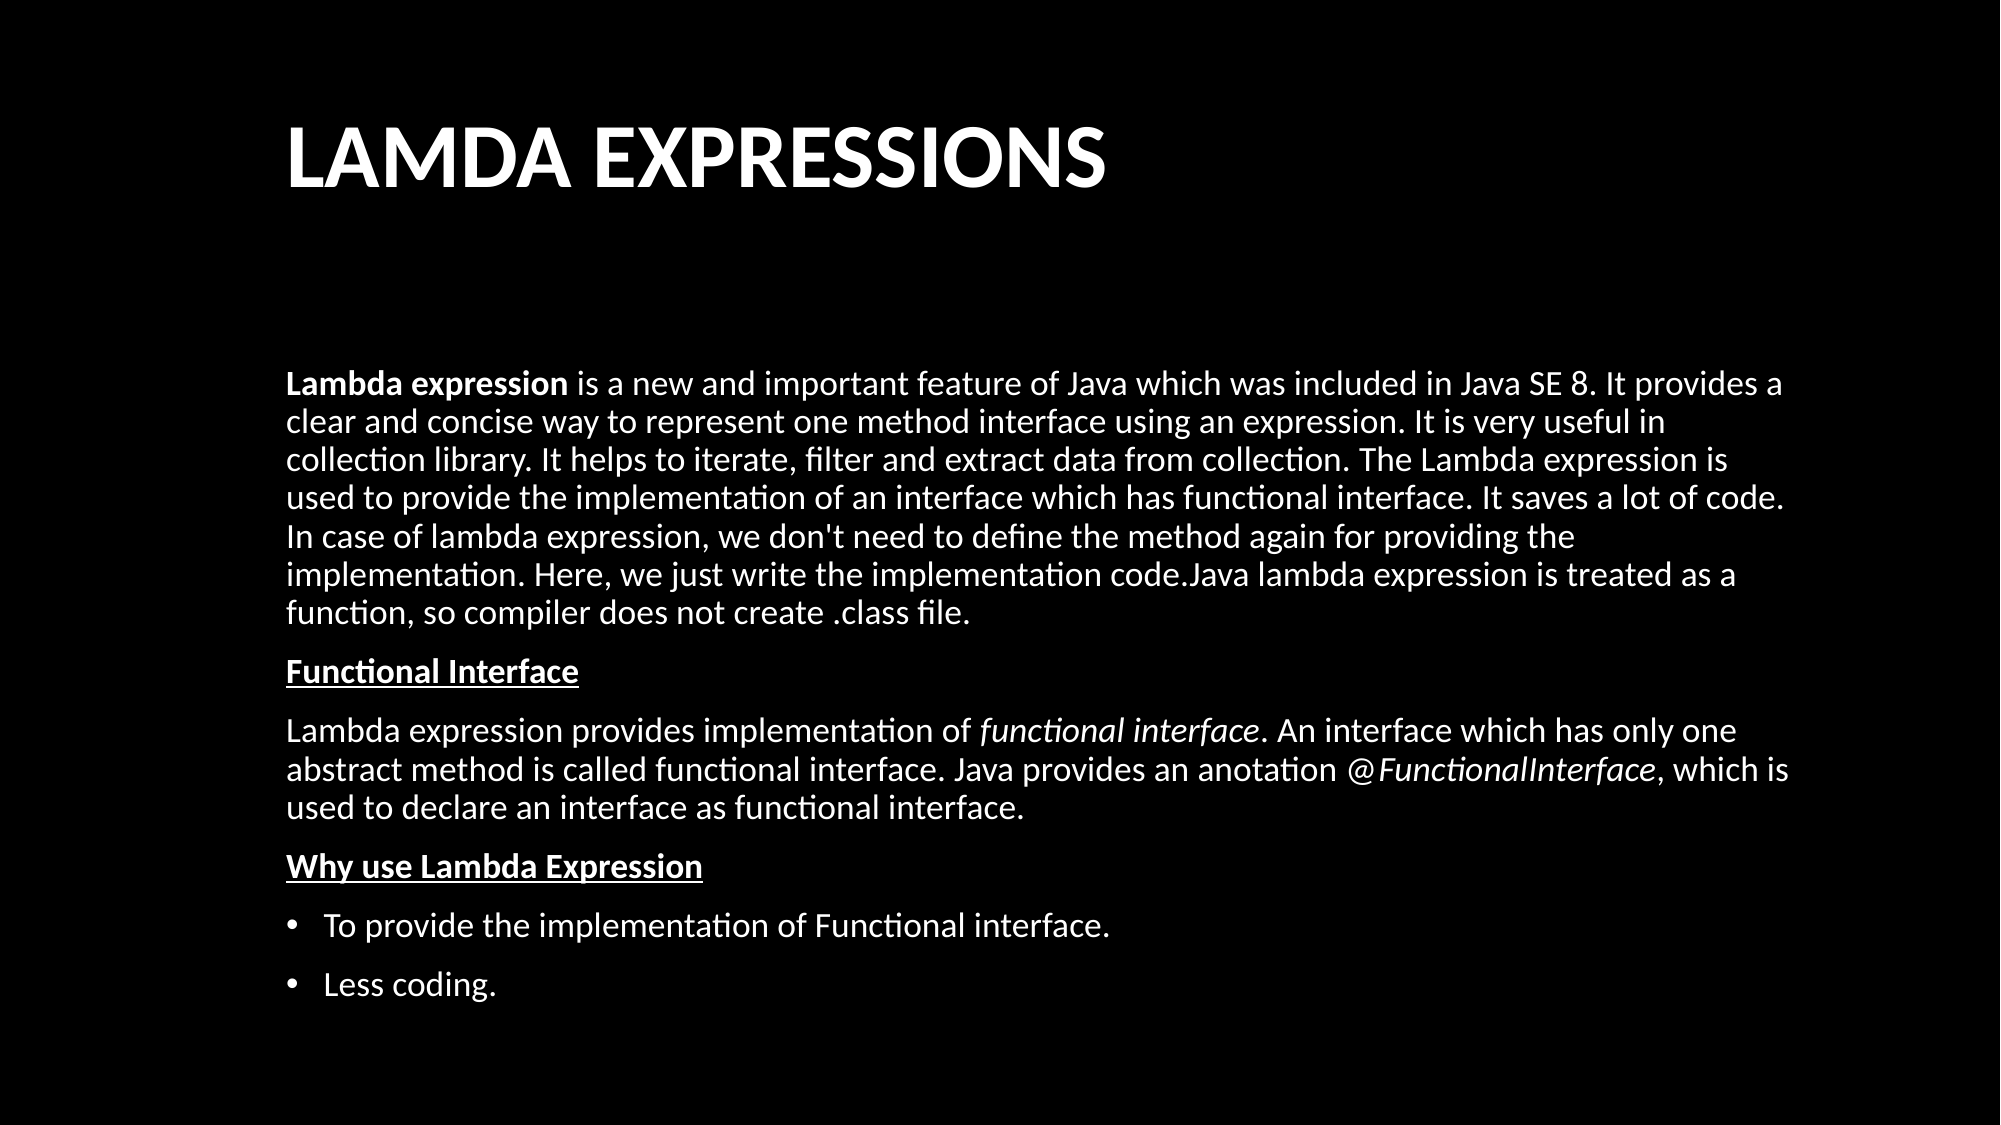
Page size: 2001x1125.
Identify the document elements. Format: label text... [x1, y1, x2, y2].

list Lambda expression is a new and important feature of Java which was included in Java SE 8. It provides a clear and concise way to represent one method interface using an expression. It is very useful in collection library. It helps to iterate, filter and extract data from collection. The Lambda expression is used to provide the implementation of an interface which has functional interface. It saves a lot of code. In case of lambda expression, we don't need to define the method again for providing the implementation. Here, we just write the implementation code.Java lambda expression is treated as a function, so compiler does not create .class file. Functional Interface Lambda expression provides implementation of functional interface. An interface which has only one abstract method is called functional interface. Java provides an anotation @FunctionalInterface, which is used to declare an interface as functional interface. Why use Lambda Expression To provide the implementation of Functional interface. Less coding. [271, 356, 1808, 1020]
title LAMDA EXPRESSIONS [271, 60, 1808, 255]
